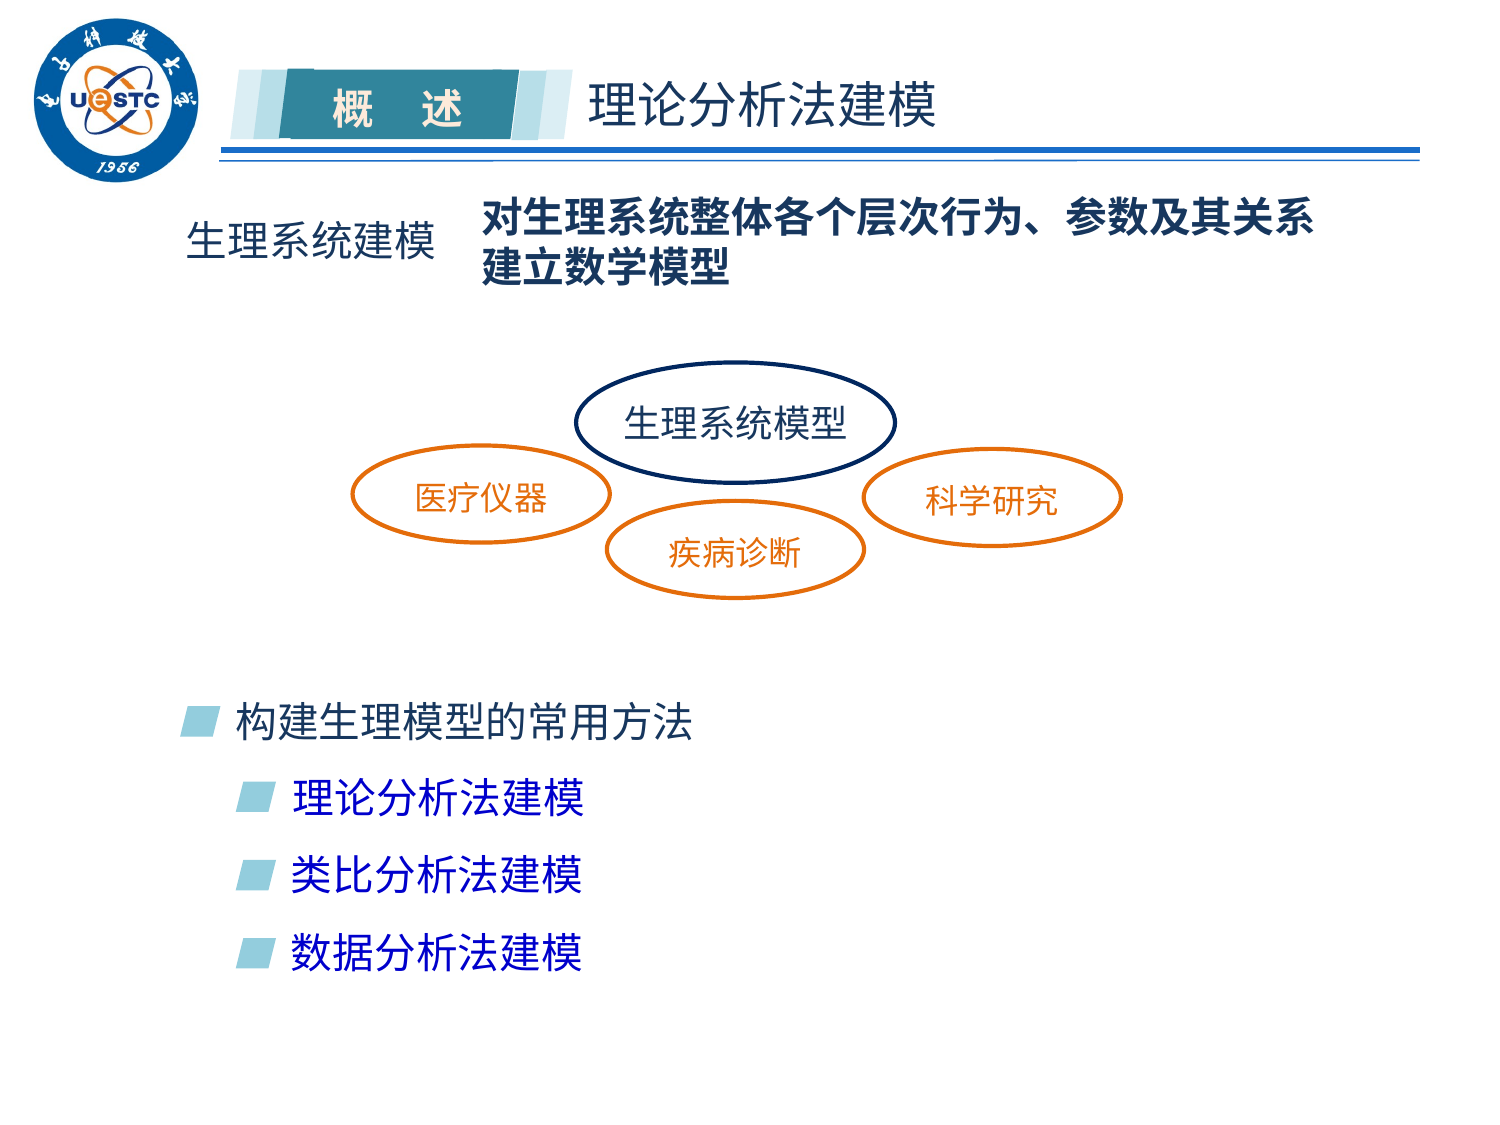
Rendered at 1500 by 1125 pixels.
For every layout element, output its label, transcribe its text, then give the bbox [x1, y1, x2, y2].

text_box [229, 68, 574, 141]
text_box 数据分析法建模 [276, 919, 644, 985]
text_box 构建生理模型的常用方法 [220, 688, 809, 754]
text_box [233, 935, 276, 971]
text_box 类比分析法建模 [276, 841, 644, 907]
text_box 生理系统建模 [171, 207, 466, 273]
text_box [575, 362, 896, 484]
text_box [233, 779, 279, 815]
text_box 理论分析法建模 [277, 764, 774, 829]
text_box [606, 500, 865, 599]
text_box [178, 704, 220, 739]
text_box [352, 445, 611, 543]
picture [17, 15, 219, 191]
text_box [233, 857, 276, 893]
text_box 理论分析法建模 [572, 66, 1420, 142]
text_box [863, 448, 1122, 547]
text_box 对生理系统整体各个层次行为、参数及其关系建立数学模型 [466, 183, 1358, 299]
